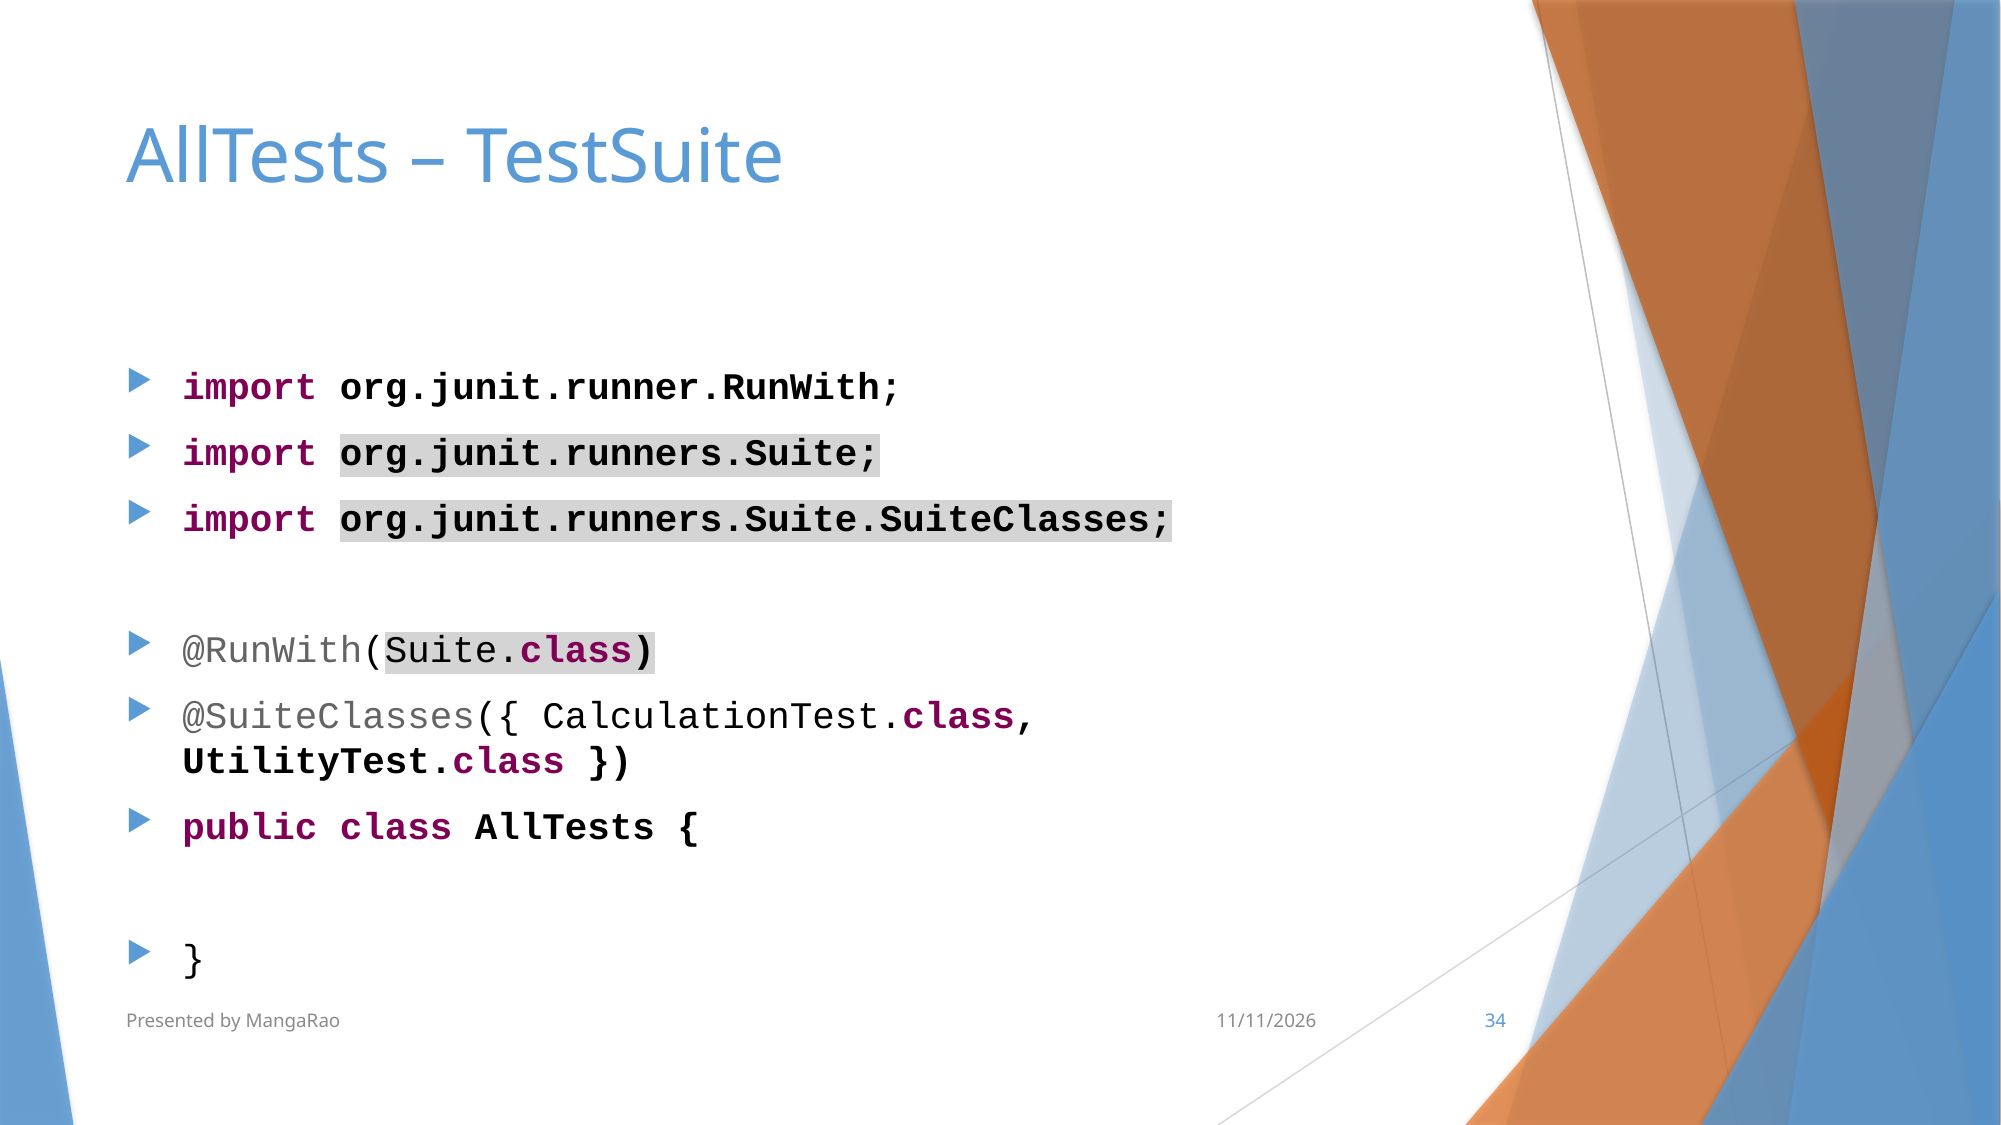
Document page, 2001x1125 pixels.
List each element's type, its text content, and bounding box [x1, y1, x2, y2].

title AllTests – TestSuite [111, 99, 1522, 317]
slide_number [1181, 991, 1332, 1051]
slide_number 34 [1409, 991, 1522, 1051]
footer Presented by MangaRao [111, 991, 1145, 1051]
list import org.junit.runner.RunWith; import org.junit.runners.Suite; import org.junit.runners.Suite.SuiteClasses; @RunWith(Suite.class) @SuiteClasses({ CalculationTest.class, UtilityTest.class }) public class AllTests { } [111, 354, 1522, 992]
